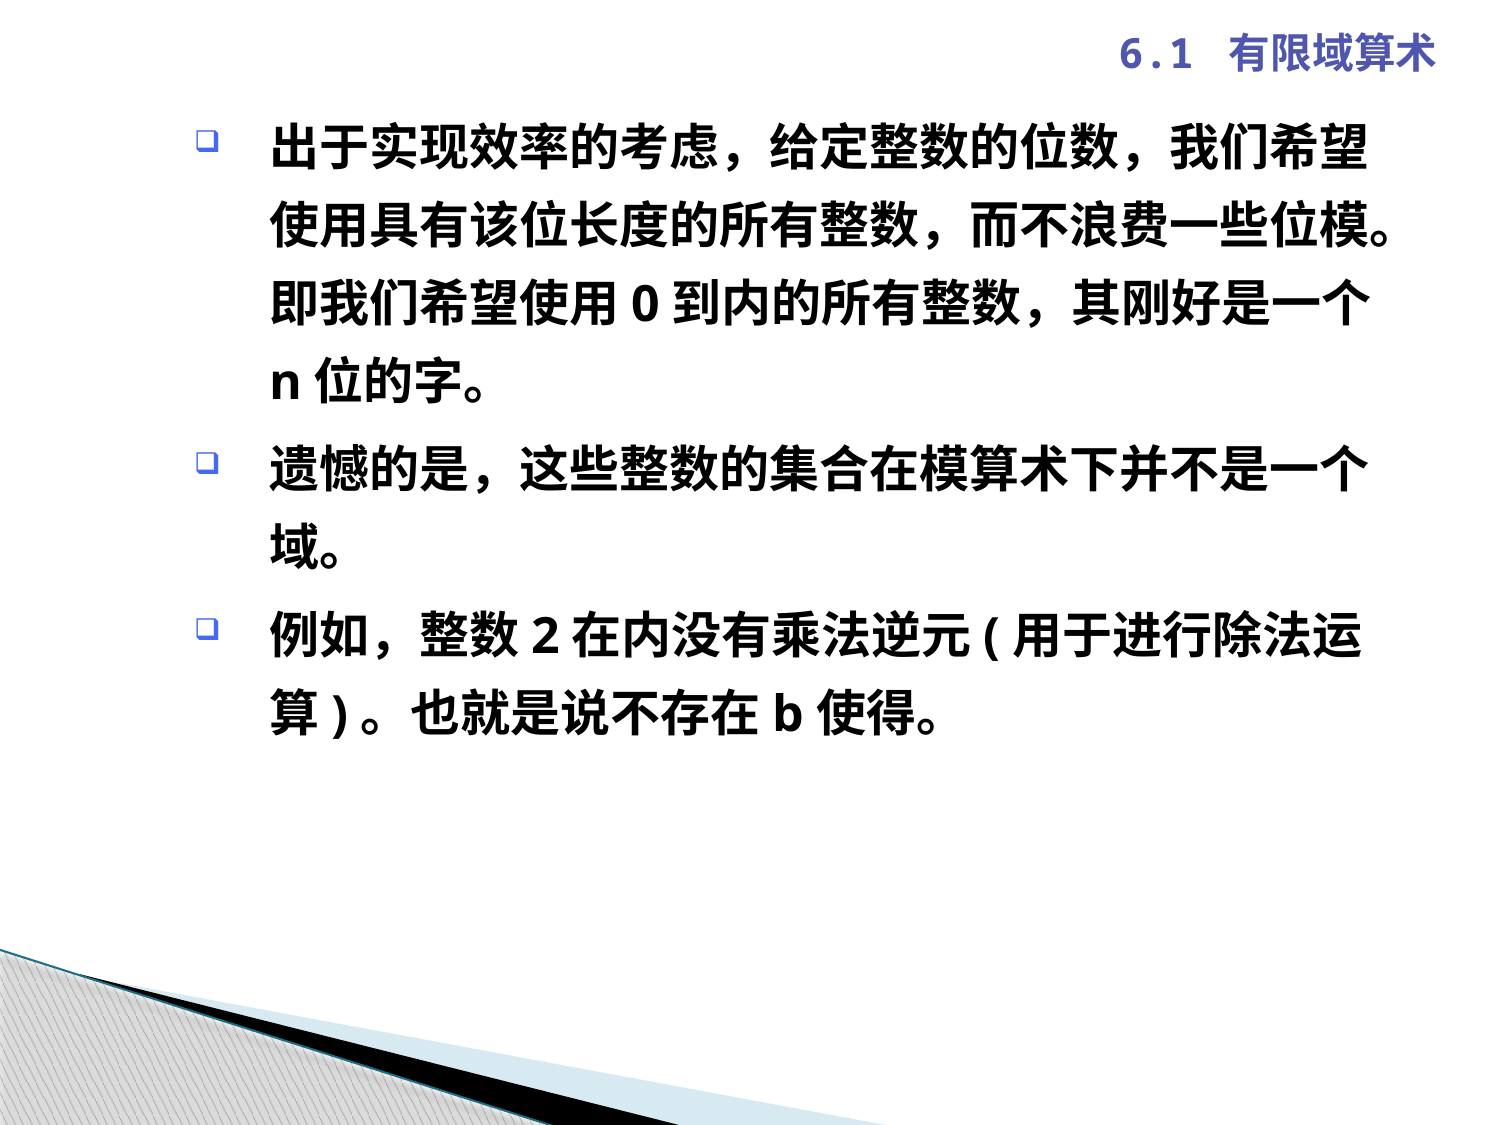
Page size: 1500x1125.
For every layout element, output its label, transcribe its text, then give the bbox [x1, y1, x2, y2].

text_box 6.1 有限域算术 [1057, 0, 1499, 104]
